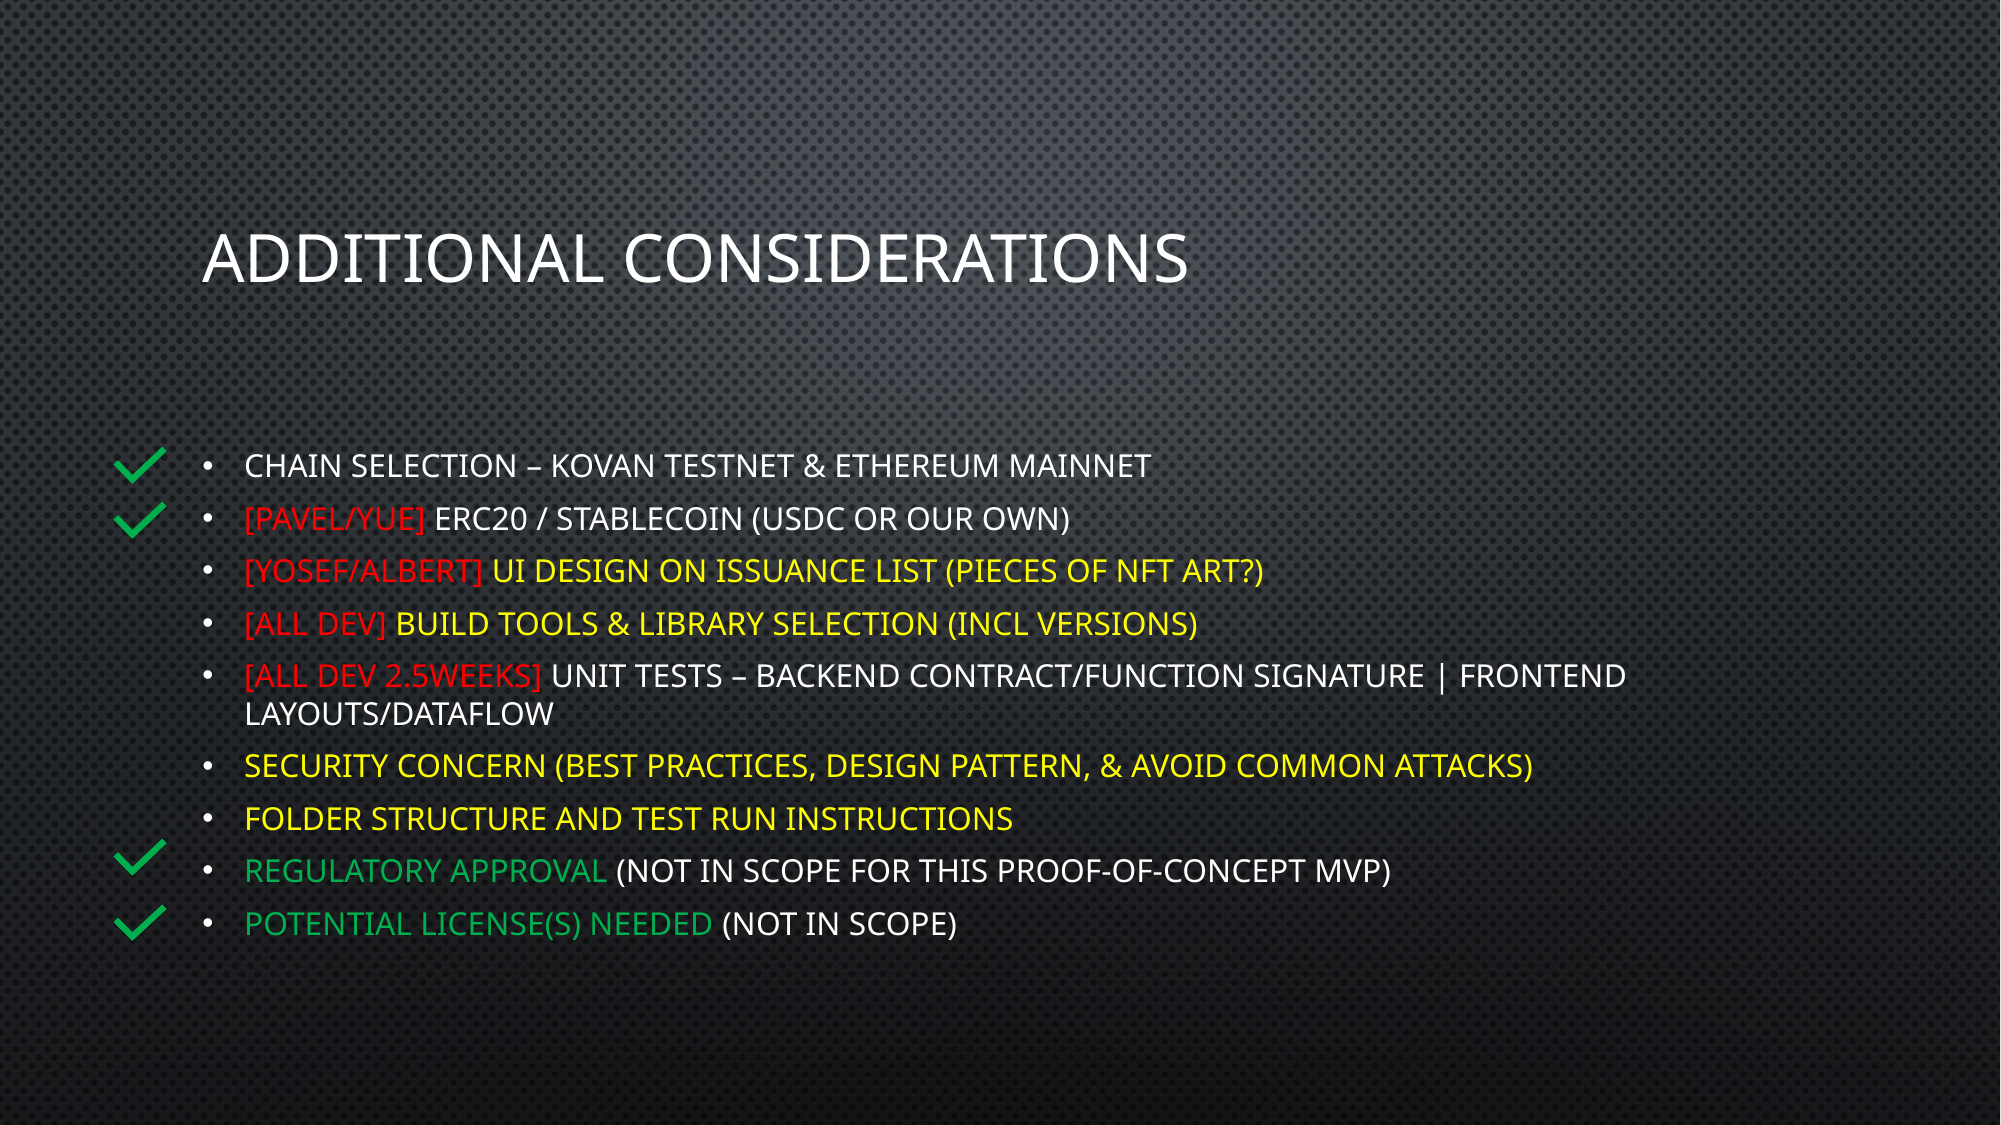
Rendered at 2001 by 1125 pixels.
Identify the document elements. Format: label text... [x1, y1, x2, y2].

list Chain selection – Kovan testnet & Ethereum mainnet [pavel/yue] erc20 / stablecoin (USDC or our own) [Yosef/albert] ui design on issuance list (pieces of nft art?) [all dev] Build tools & library selection (incl versions) [all dev 2.5weeks] Unit tests – backend contract/function signature | frontend layouts/dataflow Security concern (Best practices, design pattern, & Avoid common attacks) Folder structure and test run instructions Regulatory approval (not in scope for this proof-of-concept mvp) Potential license(s) needed (not in scope) [187, 437, 1813, 950]
title ADDITIONAL CONSIDERATIONS [187, 99, 1813, 413]
picture [0, 0, 2001, 1125]
